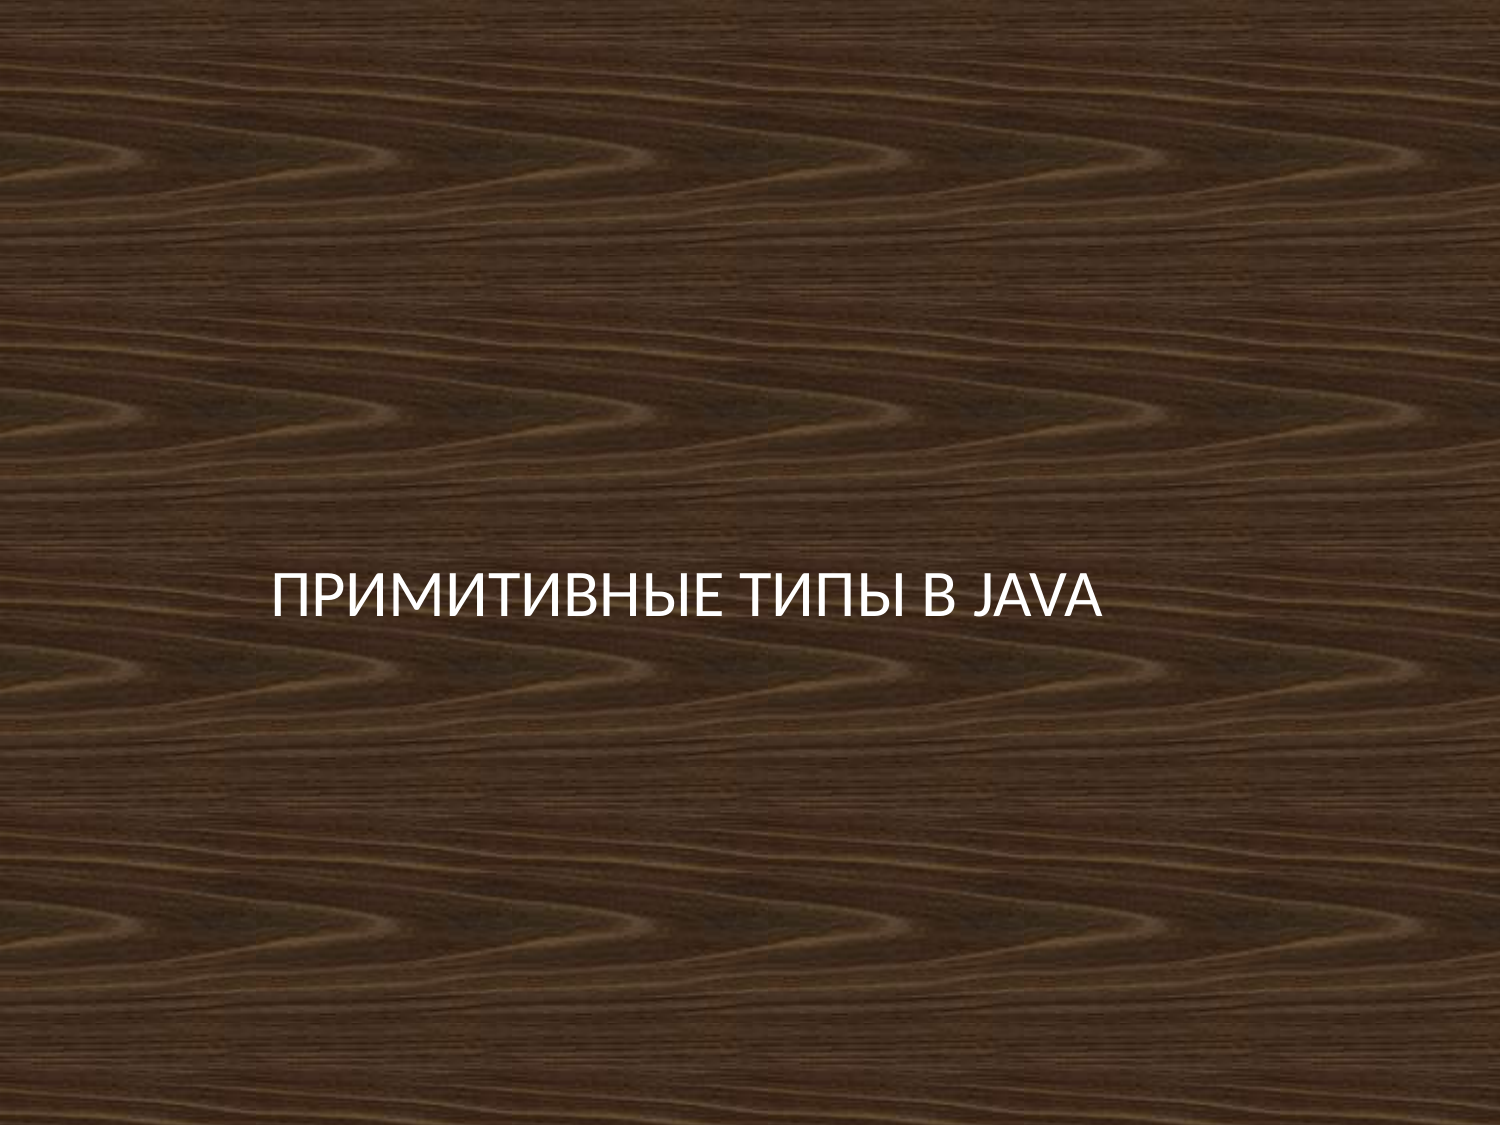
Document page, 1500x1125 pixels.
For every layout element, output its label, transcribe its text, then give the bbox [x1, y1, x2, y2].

picture [0, 0, 1500, 1125]
list ПРИМИТИВНЫЕ ТИПЫ В JAVA [75, 262, 1425, 1005]
